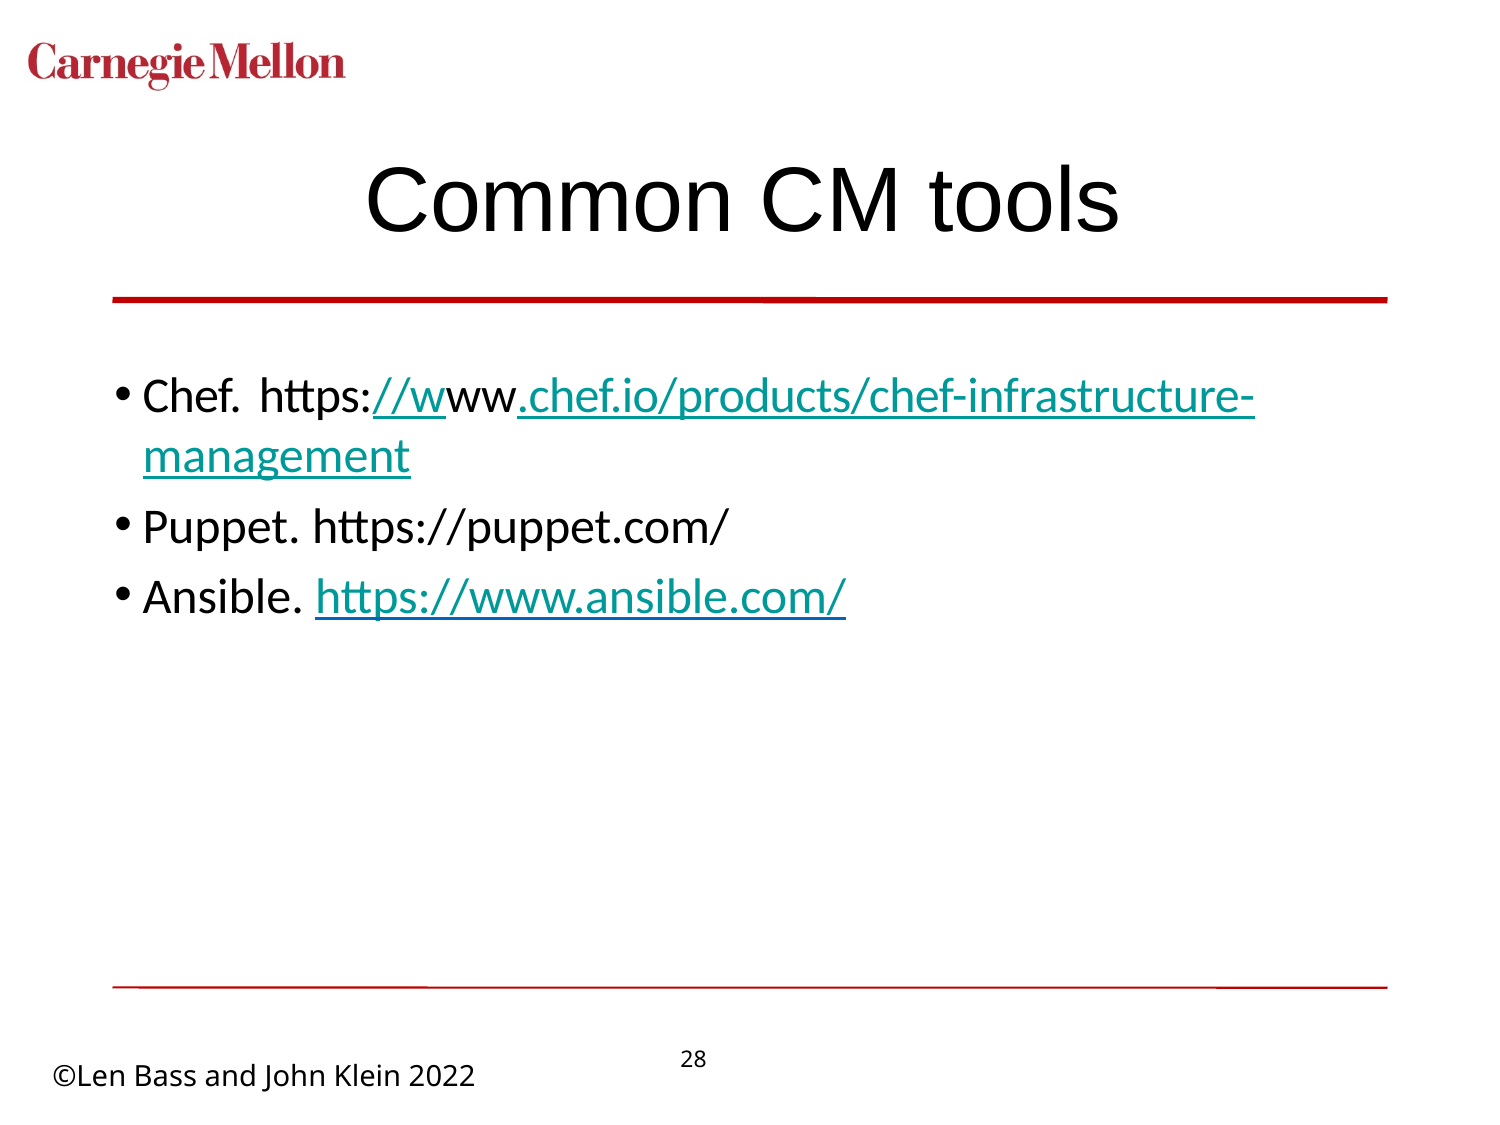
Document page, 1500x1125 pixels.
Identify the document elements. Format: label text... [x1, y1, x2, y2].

title Common CM tools [346, 99, 1139, 289]
picture [24, 37, 349, 92]
text_box Chef. https://www.chef.io/products/chef-infrastructure-management Puppet. https://puppet.com/ Ansible. https://www.ansible.com/ [112, 350, 1372, 624]
